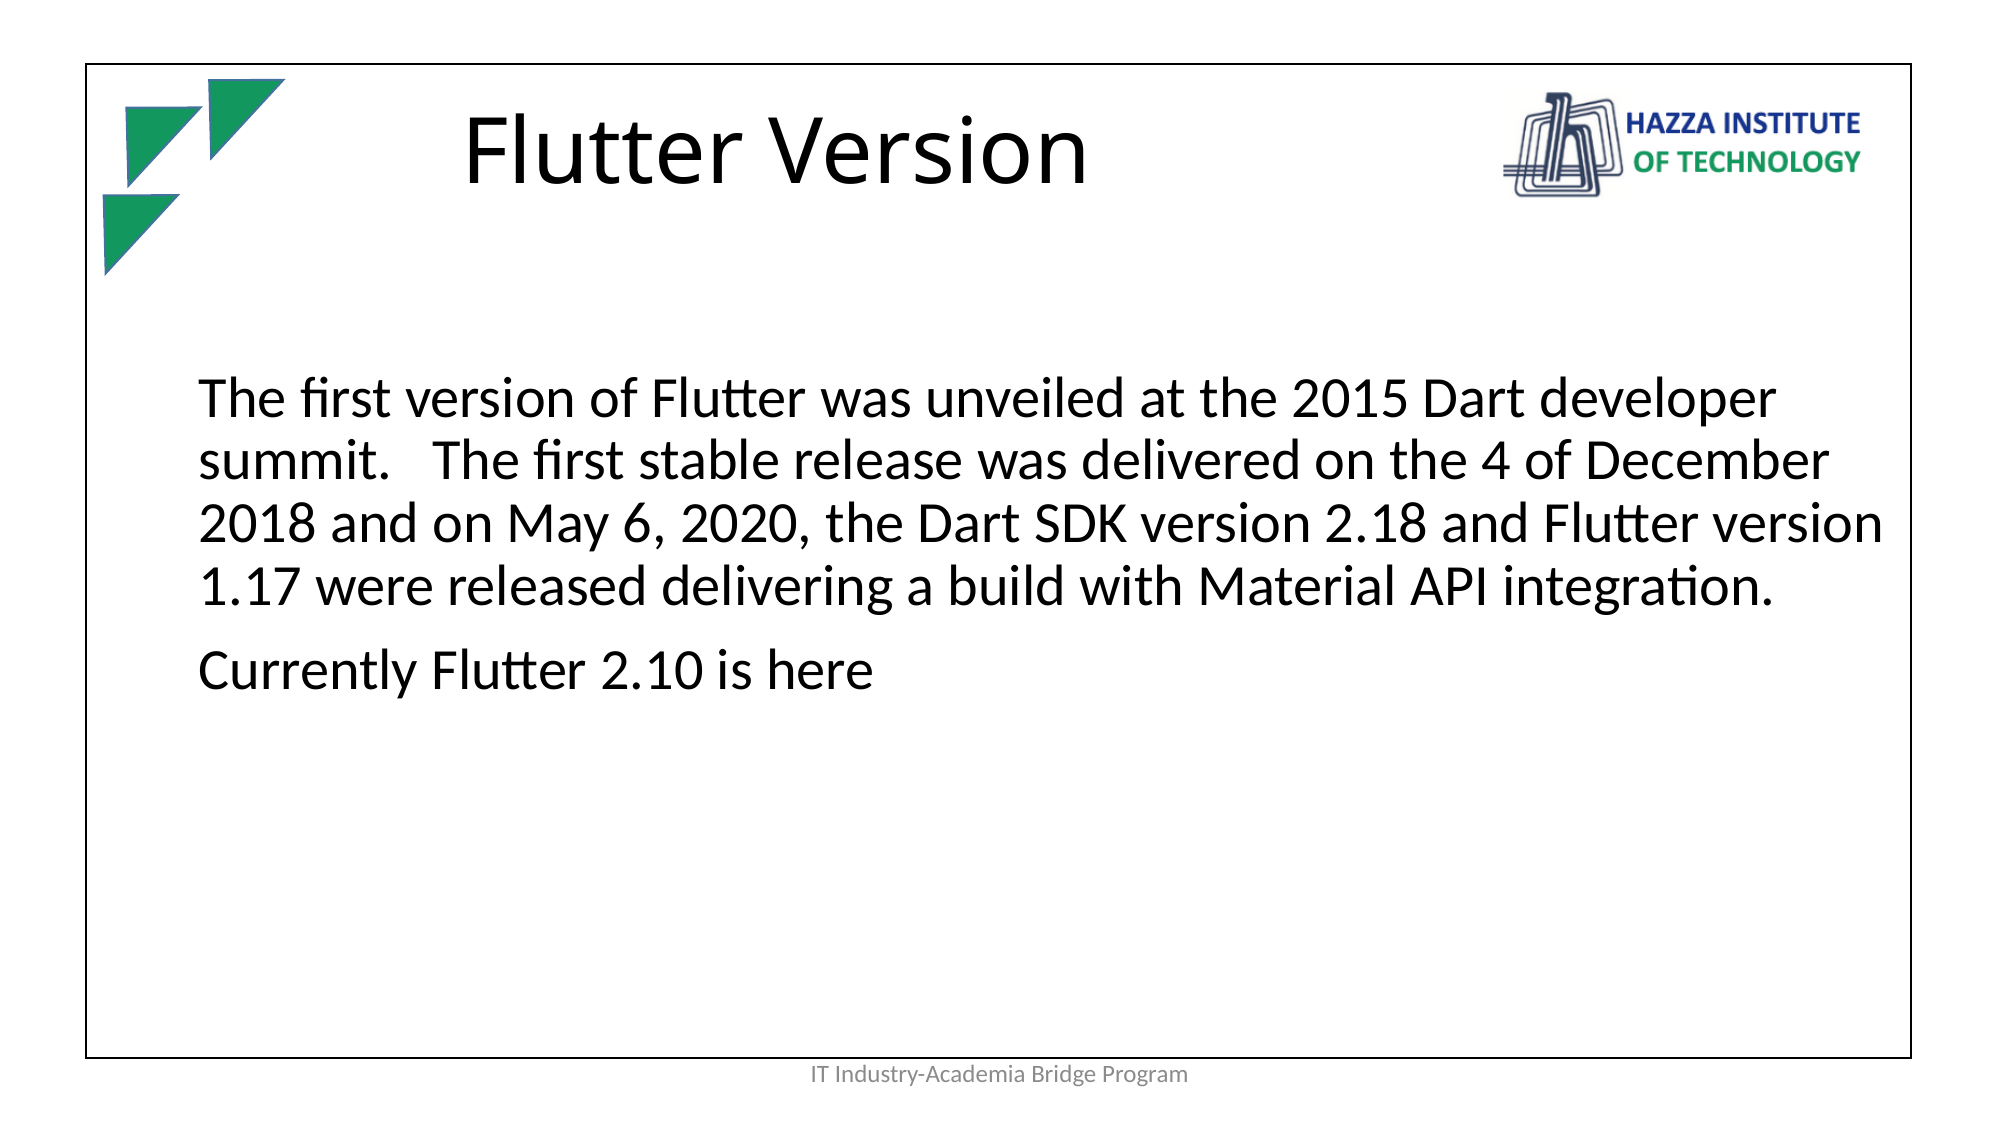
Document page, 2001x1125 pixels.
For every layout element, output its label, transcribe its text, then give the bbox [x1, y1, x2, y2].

title Flutter Version [137, 59, 1415, 248]
picture [1497, 89, 1874, 201]
text_box [85, 63, 1912, 1059]
text_box [102, 194, 137, 276]
footer IT Industry-Academia Bridge Program [662, 1042, 1338, 1103]
list The first version of Flutter was unveiled at the 2015 Dart developer summit. The first stable release was delivered on the 4 of December 2018 and on May 6, 2020, the Dart SDK version 2.18 and Flutter version 1.17 were released delivering a build with Material API integration. Currently Flutter 2.10 is here [177, 359, 1903, 1073]
